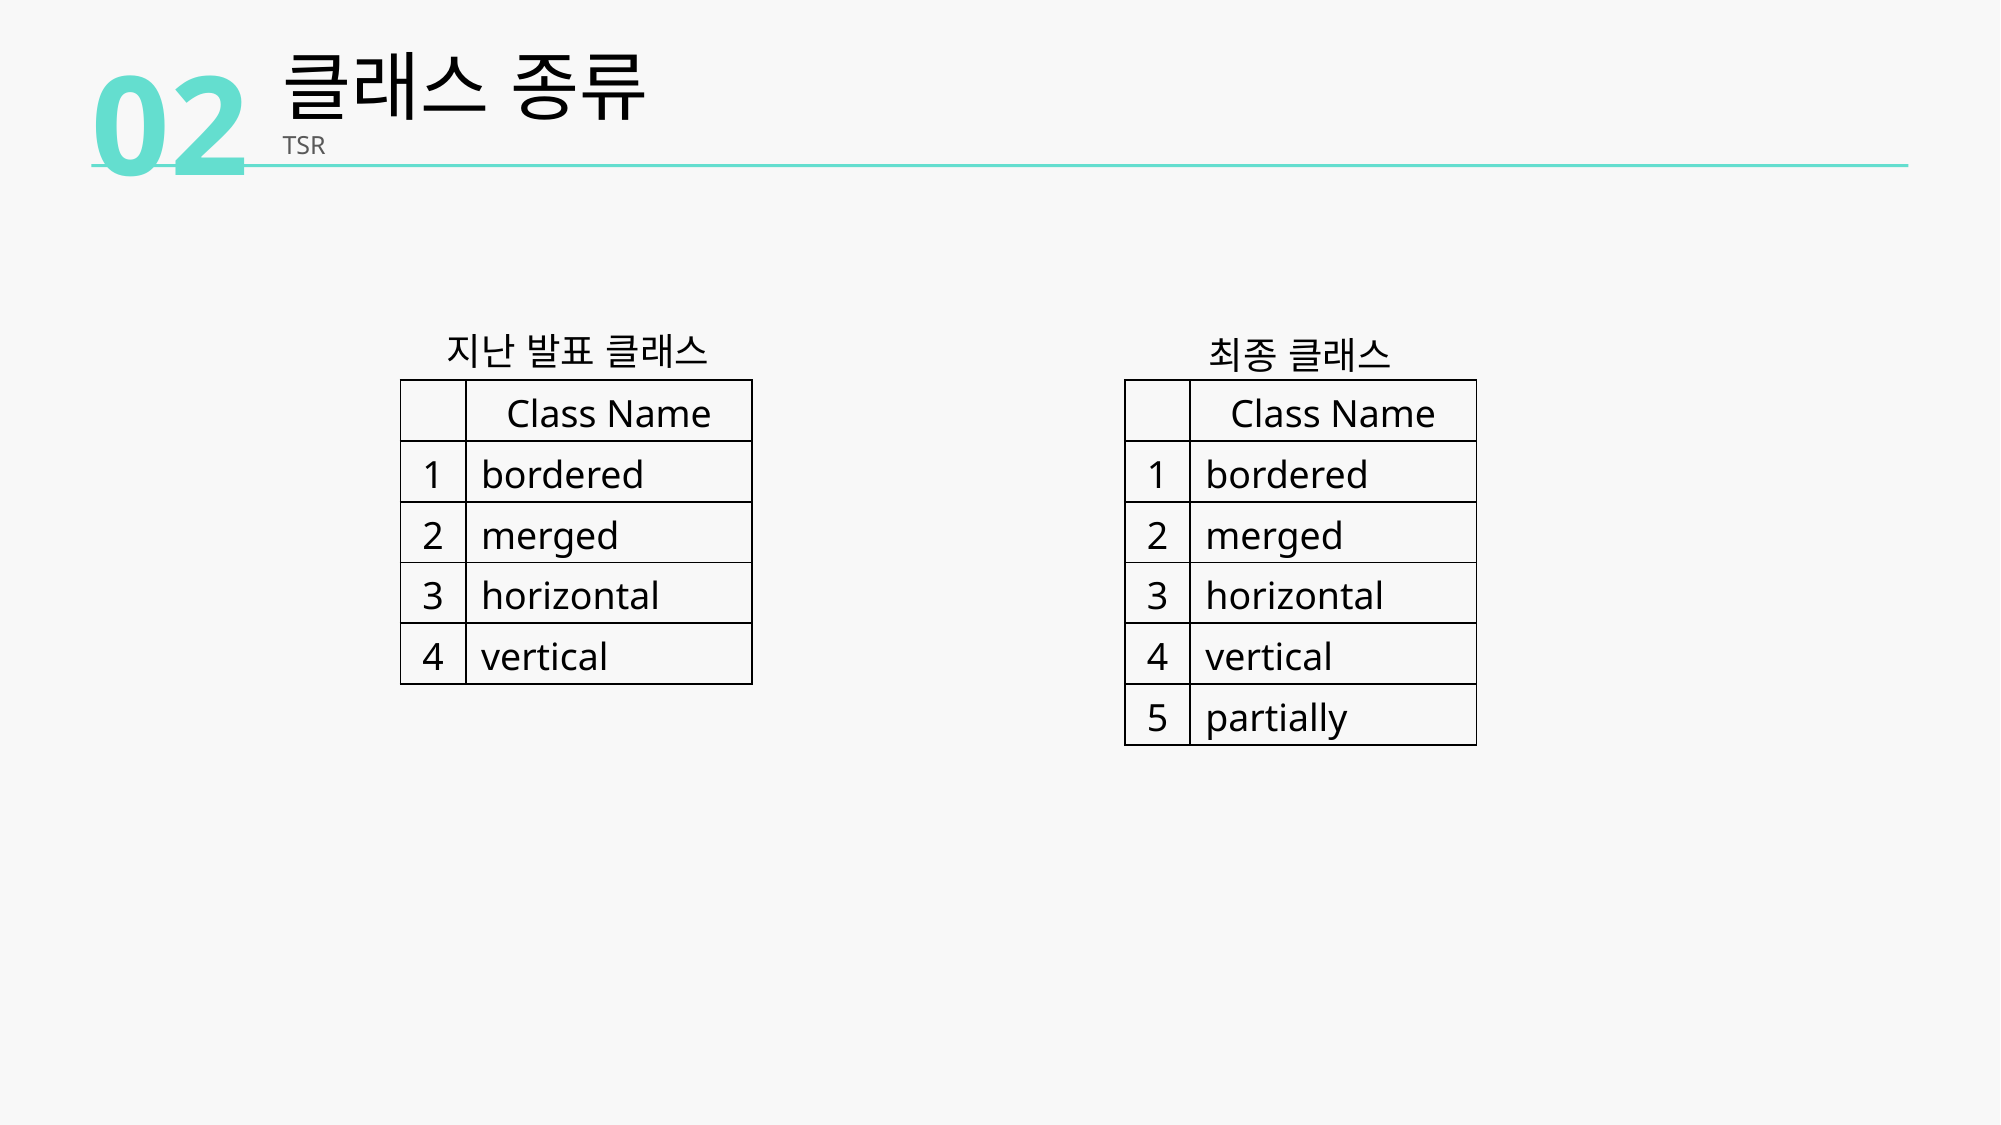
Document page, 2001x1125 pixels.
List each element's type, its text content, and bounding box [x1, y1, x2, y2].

text_box [1000, 163, 1909, 168]
table_header Class Name [1191, 381, 1476, 440]
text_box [73, 30, 1000, 213]
text_box 지난 발표 클래스 [432, 320, 725, 381]
text_box [91, 212, 1909, 1014]
table_cell merged [467, 503, 751, 562]
table_header [401, 381, 465, 440]
table_cell vertical [467, 624, 751, 683]
table_cell bordered [467, 442, 751, 501]
table_cell horizontal [1191, 563, 1476, 622]
table_cell vertical [1191, 624, 1476, 683]
table_cell 2 [1126, 503, 1189, 562]
table_cell partially [1191, 685, 1476, 744]
table_cell 4 [401, 624, 465, 683]
table_header [1126, 381, 1189, 440]
table_cell 2 [401, 503, 465, 562]
table_cell horizontal [467, 563, 751, 622]
table_cell 3 [401, 563, 465, 622]
table_cell 5 [1126, 685, 1189, 744]
table_header Class Name [467, 381, 751, 440]
table_cell 1 [1126, 442, 1189, 501]
table_cell 1 [401, 442, 465, 501]
table_cell bordered [1191, 442, 1476, 501]
table_cell merged [1191, 503, 1476, 562]
text_box 최종 클래스 [1194, 324, 1407, 385]
table_cell 3 [1126, 563, 1189, 622]
table_cell 4 [1126, 624, 1189, 683]
